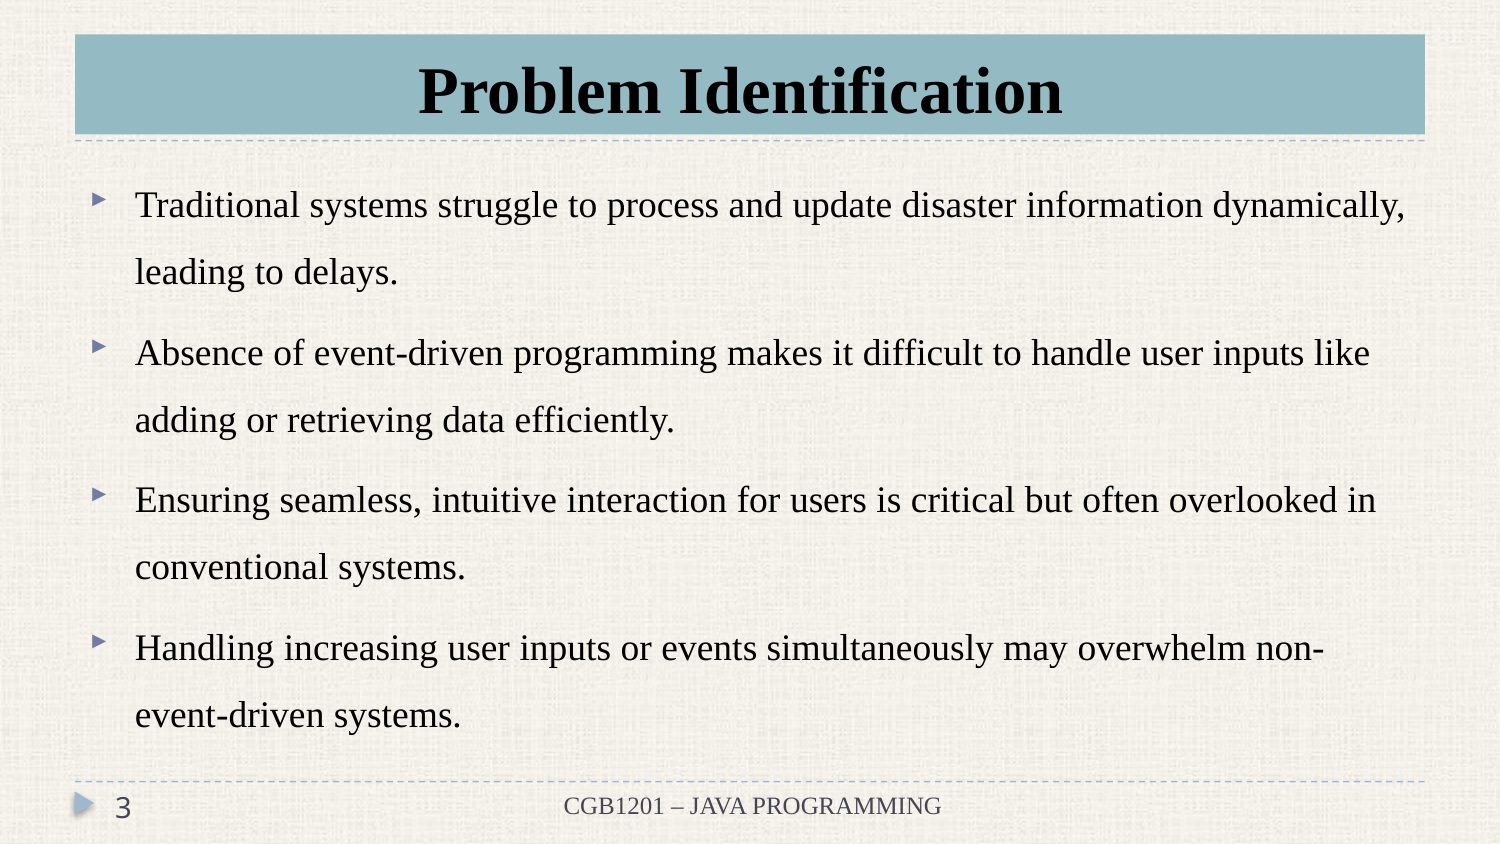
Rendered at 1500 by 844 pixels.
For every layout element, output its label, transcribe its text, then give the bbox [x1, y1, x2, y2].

footer CGB1201 – JAVA PROGRAMMING [412, 782, 1100, 844]
title Problem Identification [75, 34, 1425, 135]
slide_number 3 [100, 782, 426, 827]
list Traditional systems struggle to process and update disaster information dynamically, leading to delays. Absence of event-driven programming makes it difficult to handle user inputs like adding or retrieving data efficiently. Ensuring seamless, intuitive interaction for users is critical but often overlooked in conventional systems. Handling increasing user inputs or events simultaneously may overwhelm non-event-driven systems. [75, 150, 1425, 758]
